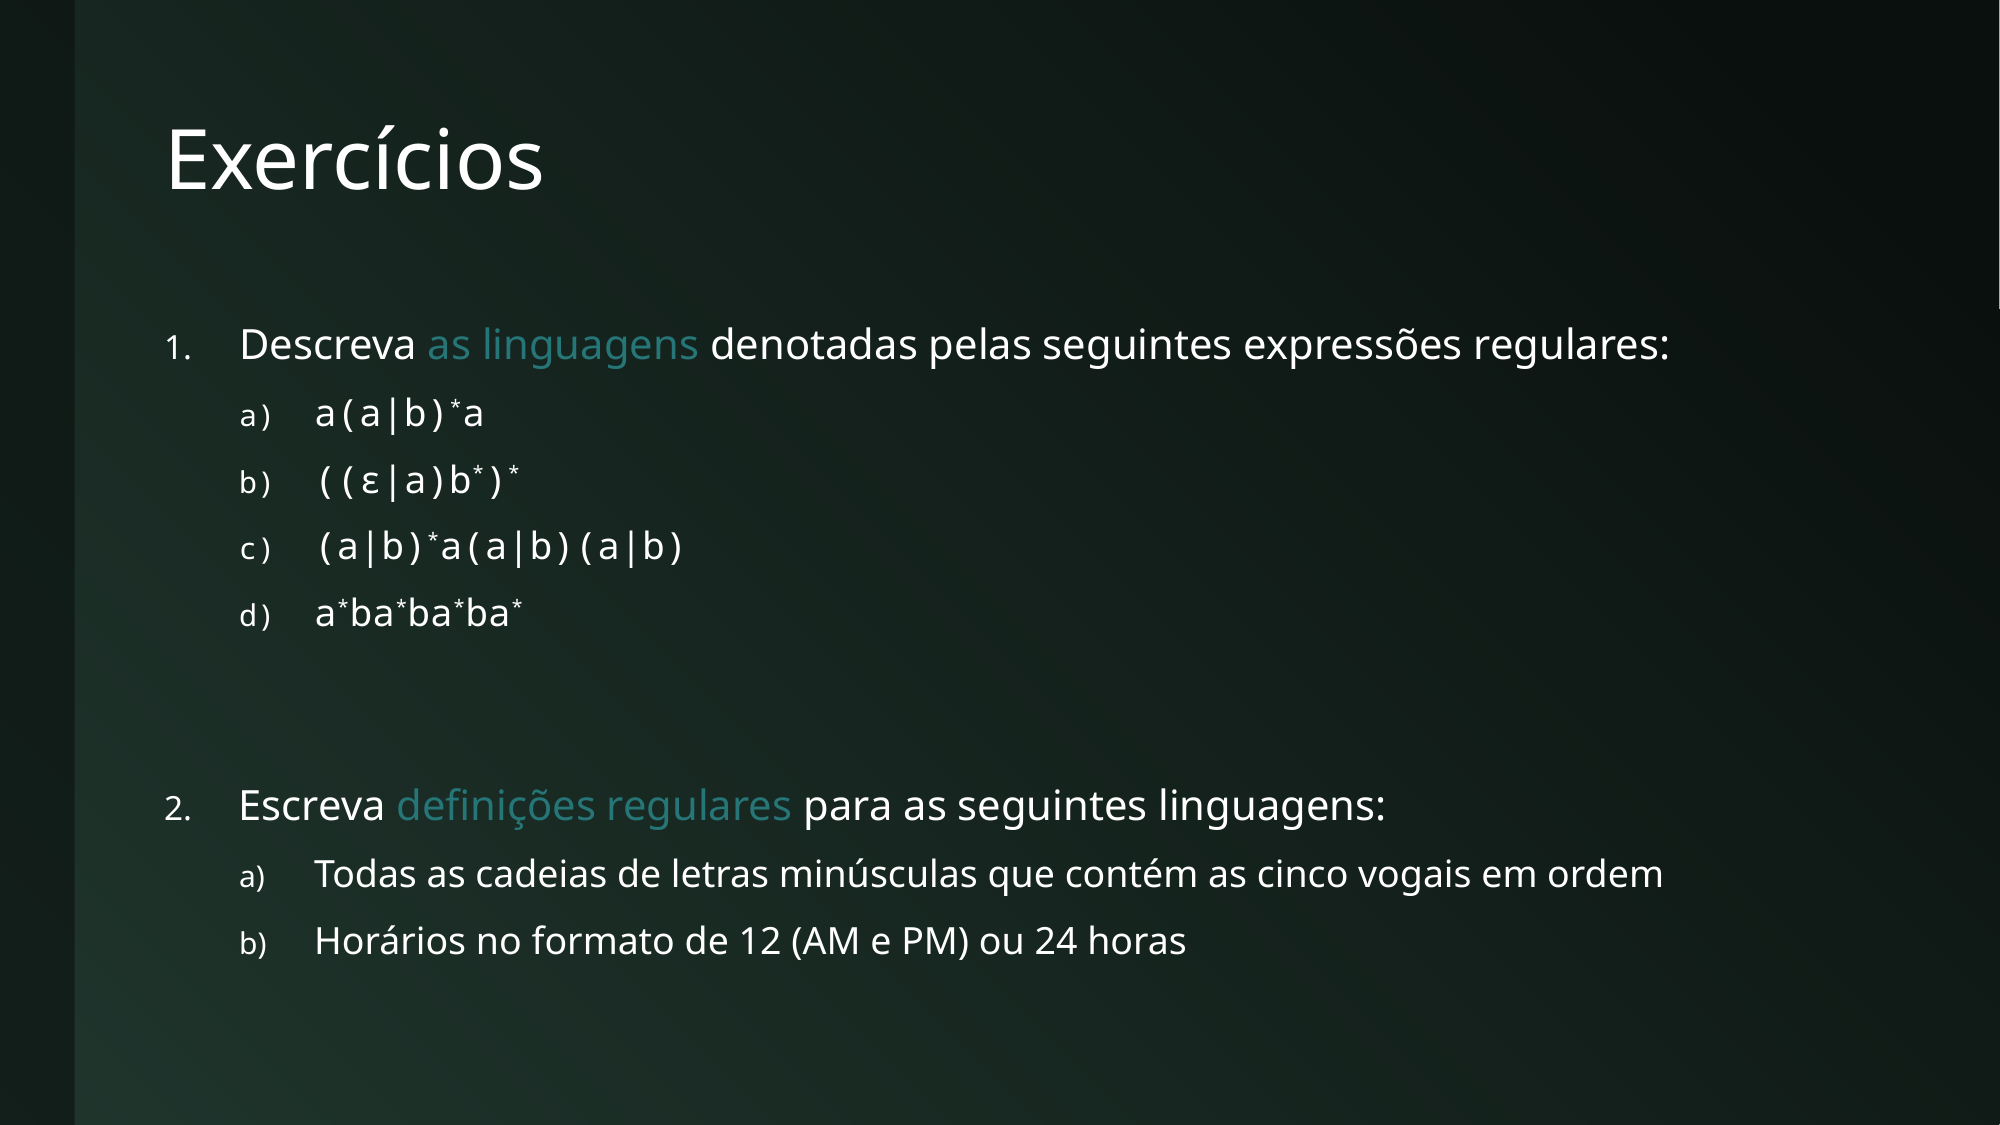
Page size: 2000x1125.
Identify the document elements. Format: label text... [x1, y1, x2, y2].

list Descreva as linguagens denotadas pelas seguintes expressões regulares: a(a|b)*a ((ϵ|a)b*)* (a|b)*a(a|b)(a|b) a*ba*ba*ba* Escreva definições regulares para as seguintes linguagens: Todas as cadeias de letras minúsculas que contém as cinco vogais em ordem Horários no formato de 12 (AM e PM) ou 24 horas [149, 299, 1898, 1025]
title Exercícios [149, 62, 1898, 263]
